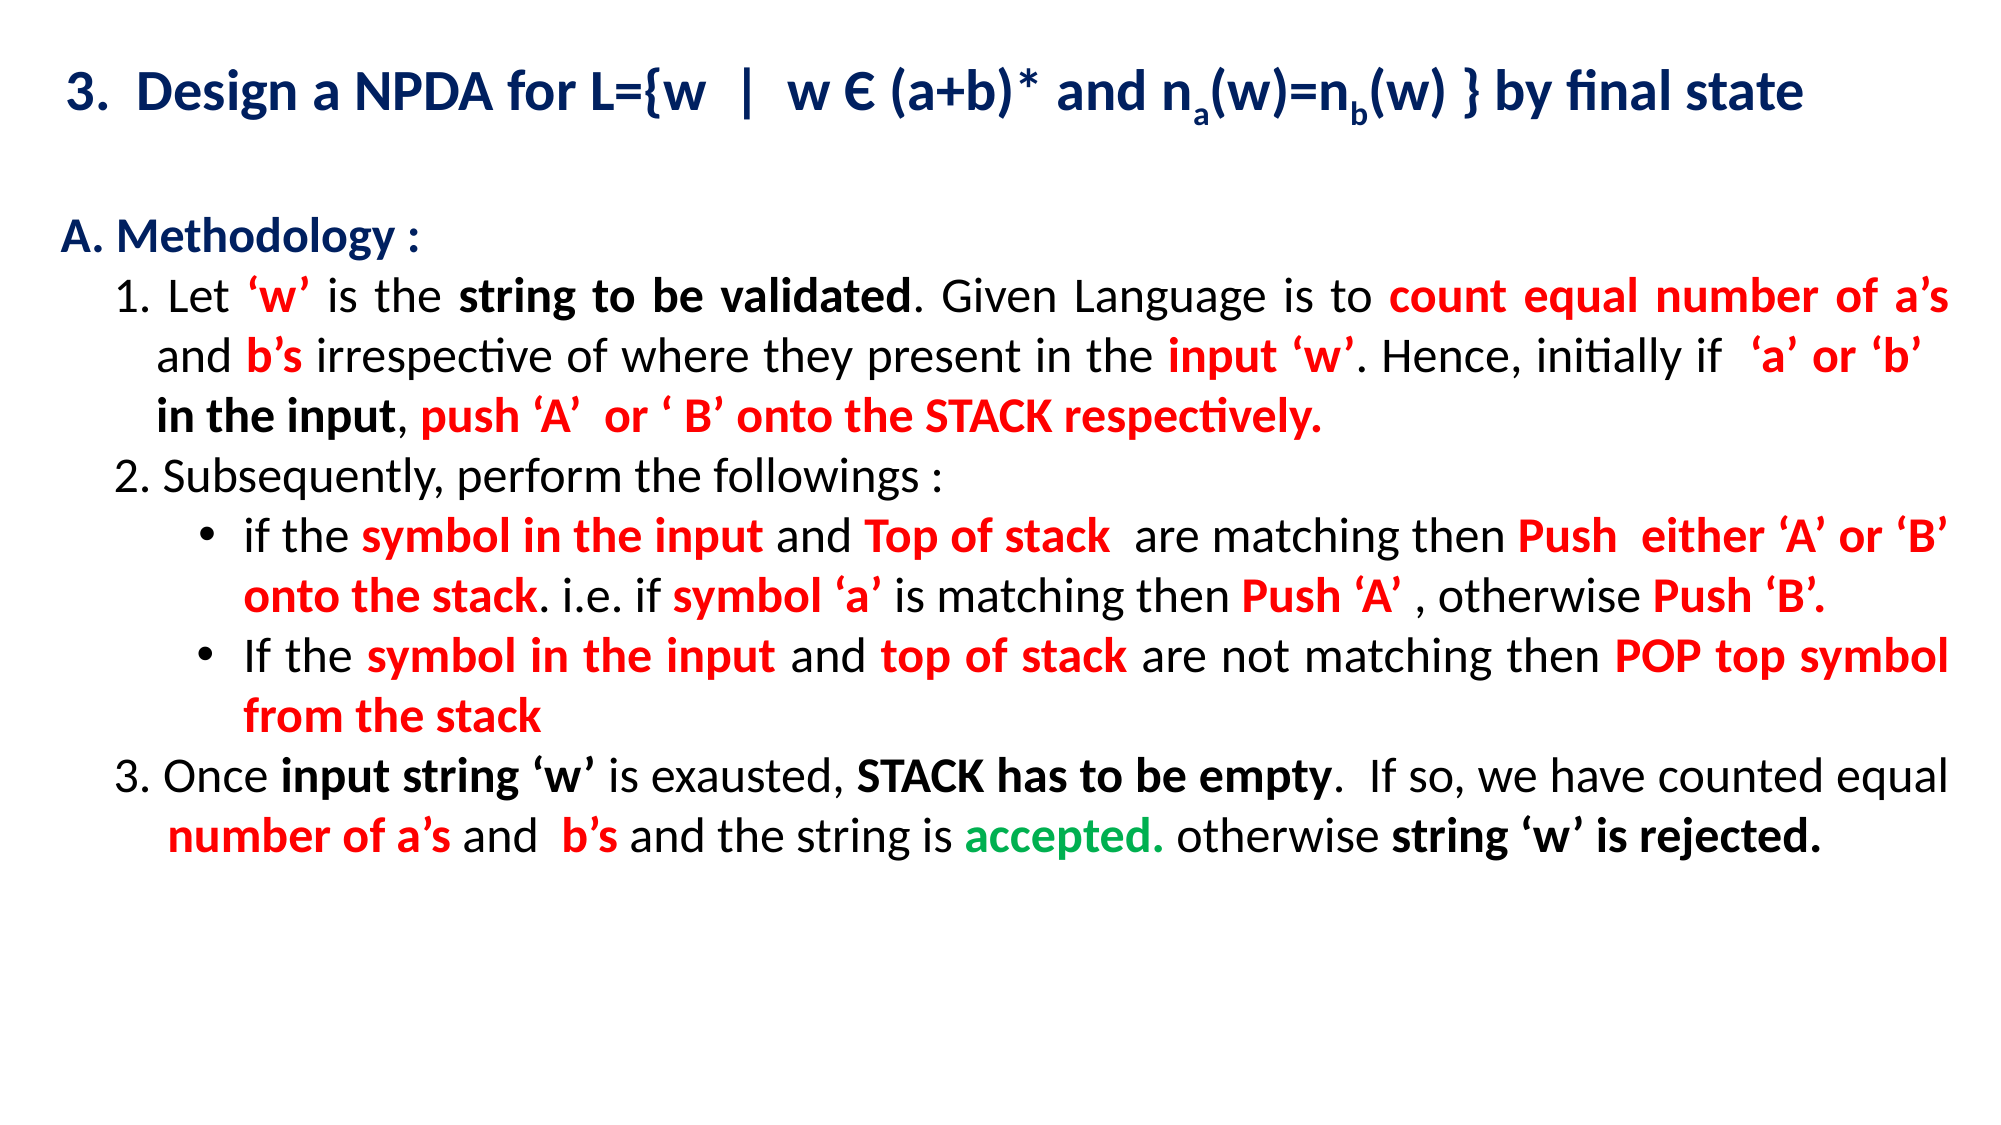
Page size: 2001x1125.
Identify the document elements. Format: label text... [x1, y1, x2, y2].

text_box A. Methodology : 1. Let ‘w’ is the string to be validated. Given Language is to count equal number of a’s and b’s irrespective of where they present in the input ‘w’. Hence, initially if ‘a’ or ‘b’ in the input, push ‘A’ or ‘ B’ onto the STACK respectively. 2. Subsequently, perform the followings : if the symbol in the input and Top of stack are matching then Push either ‘A’ or ‘B’ onto the stack. i.e. if symbol ‘a’ is matching then Push ‘A’ , otherwise Push ‘B’. If the symbol in the input and top of stack are not matching then POP top symbol from the stack 3. Once input string ‘w’ is exausted, STACK has to be empty. If so, we have counted equal number of a’s and b’s and the string is accepted. otherwise string ‘w’ is rejected. [45, 195, 1965, 831]
text_box 3. Design a NPDA for L={w | w Є (a+b)* and na(w)=nb(w) } by final state [50, 44, 1979, 140]
